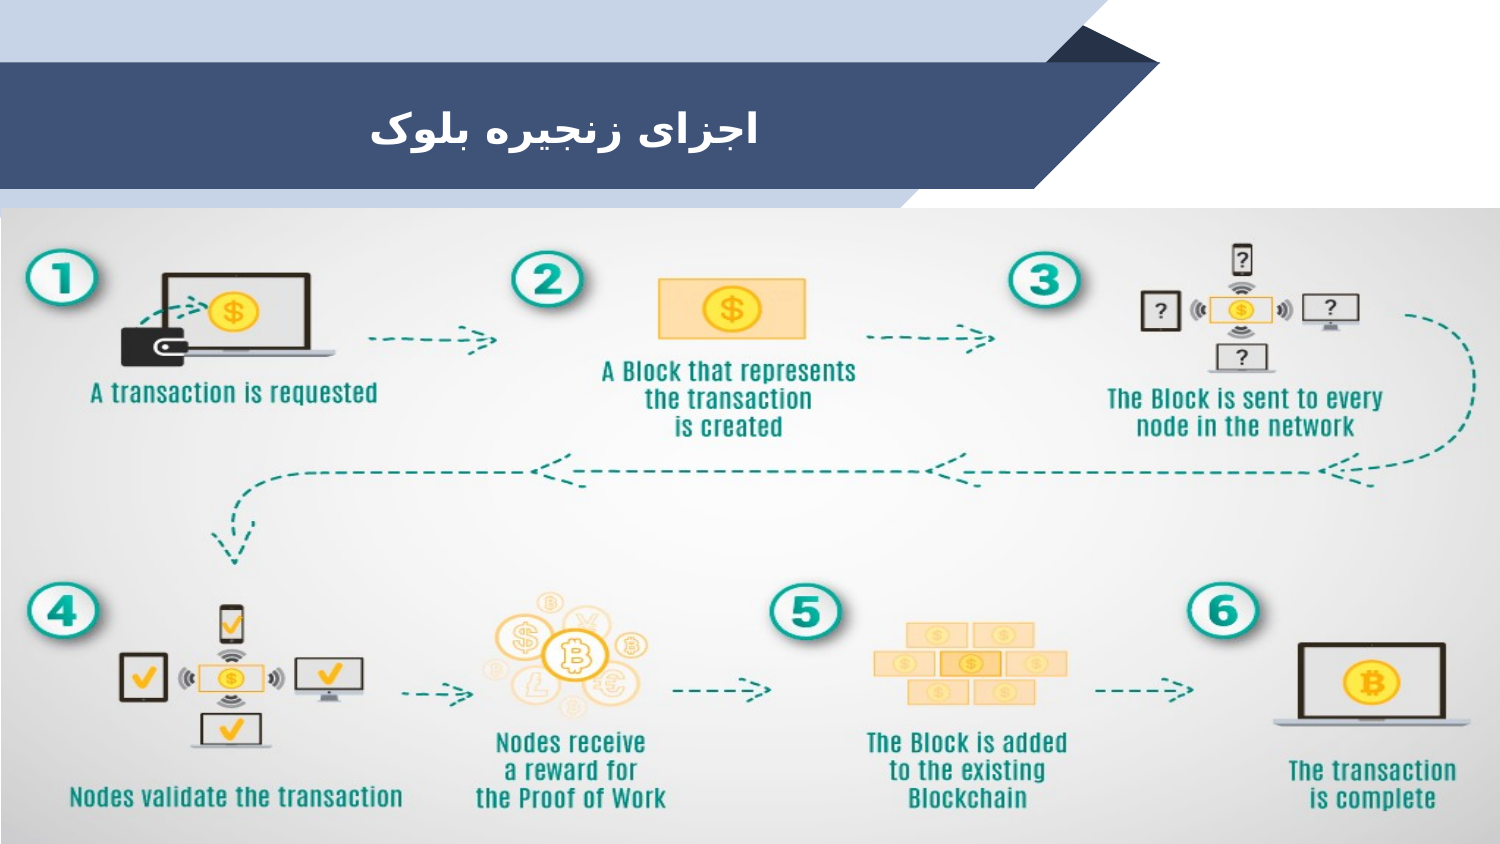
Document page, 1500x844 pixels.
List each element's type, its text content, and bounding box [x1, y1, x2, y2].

picture [0, 207, 1500, 844]
title اجزای زنجیره بلوک [133, 64, 997, 190]
